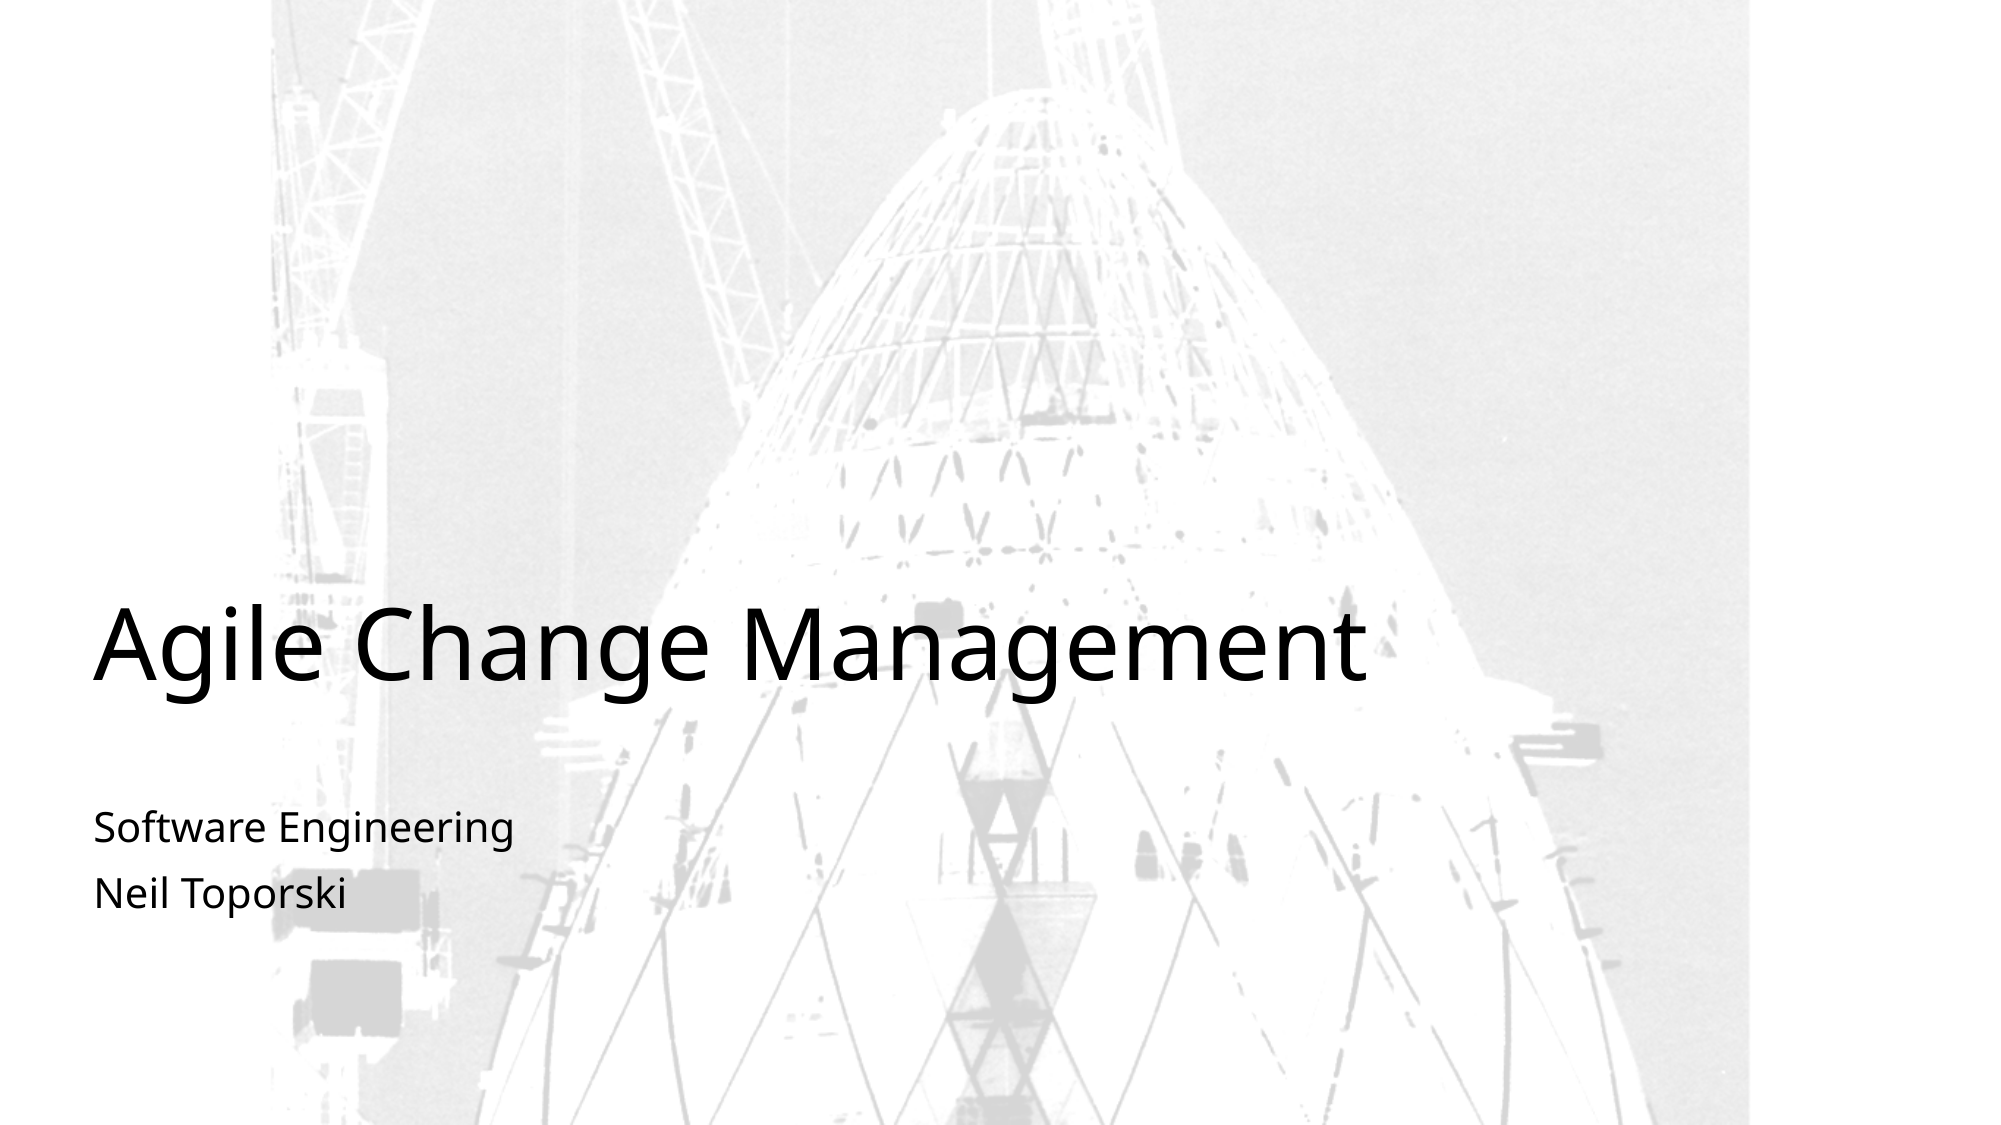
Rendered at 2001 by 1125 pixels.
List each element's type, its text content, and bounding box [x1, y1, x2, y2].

title Agile Change Management [78, 184, 1462, 710]
subtitle Software Engineering Neil Toporski [78, 799, 739, 998]
